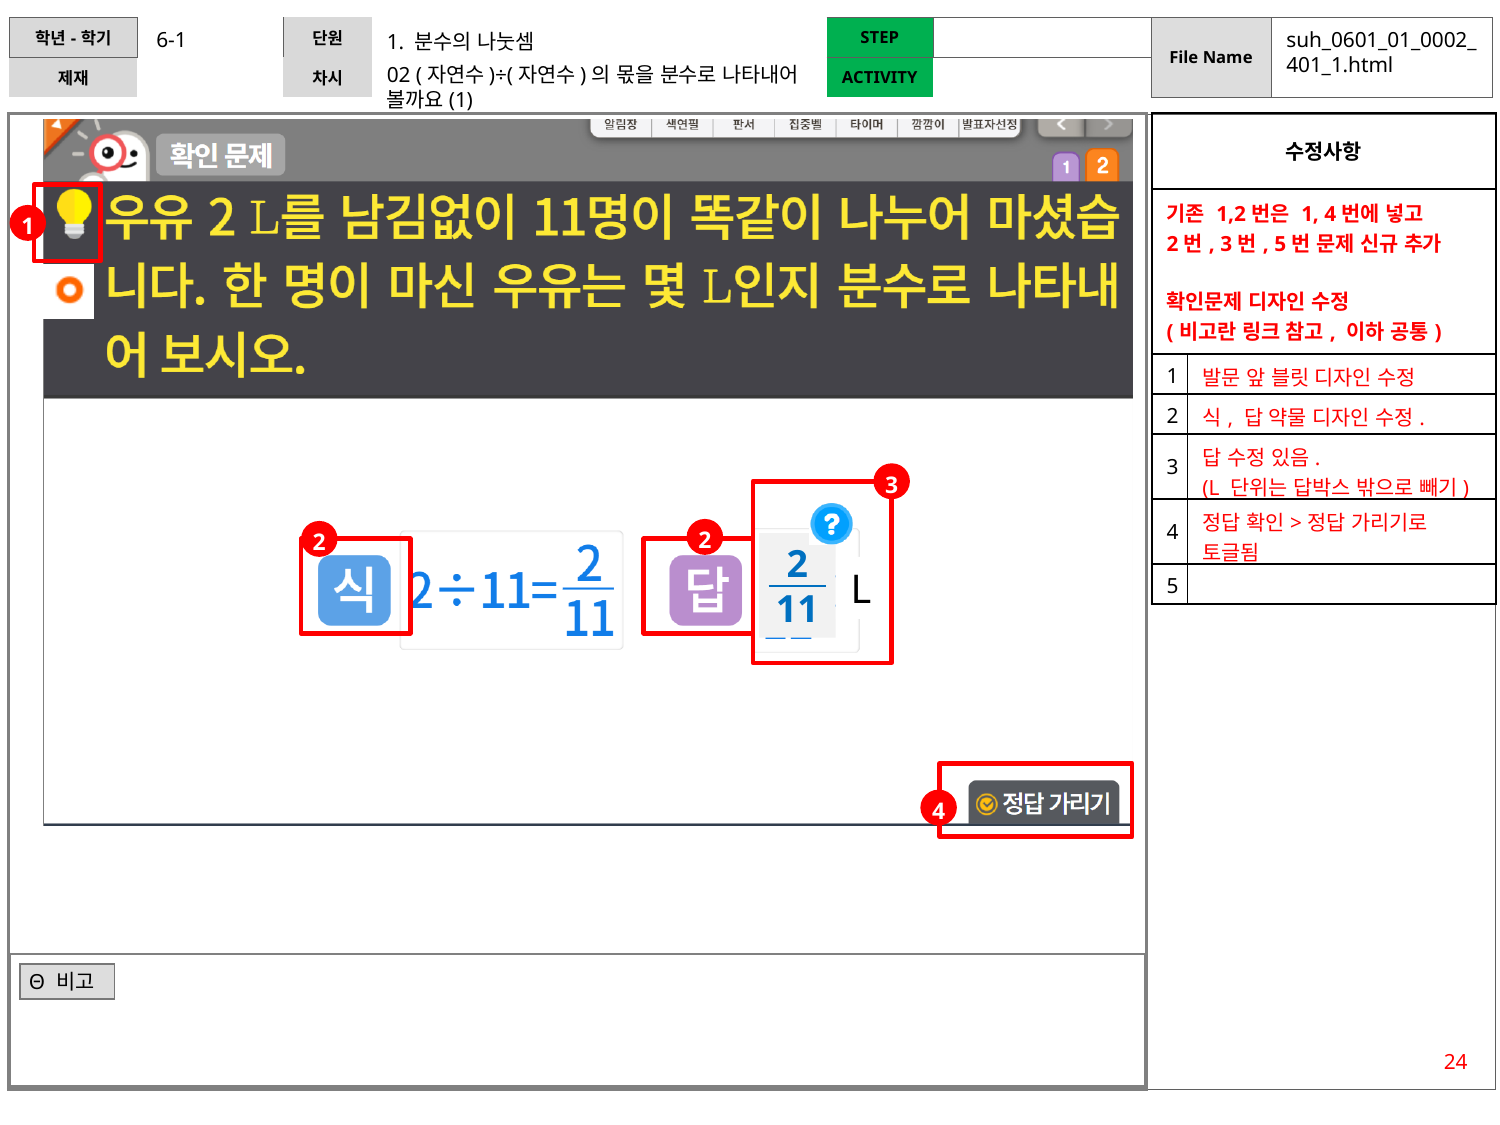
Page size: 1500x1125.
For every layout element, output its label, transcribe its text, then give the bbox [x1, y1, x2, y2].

table_cell [1188, 565, 1495, 603]
table_header 수정사항 [1153, 114, 1495, 188]
table_cell 기존 1,2번은 1, 4번에 넣고 2번, 3번, 5번 문제 신규 추가 확인문제 디자인 수정 (비고란 링크 참고, 이하 공통) [1153, 190, 1495, 353]
table_cell 식, 답 약물 디자인 수정. [1188, 395, 1495, 433]
table_cell 2 [1153, 395, 1187, 433]
table_cell 1 [1153, 355, 1187, 393]
text_box [32, 182, 37, 204]
text_box 6-1 [141, 18, 284, 55]
text_box 1. 분수의 나눗셈 [372, 21, 715, 57]
table_cell 답 수정 있음. (L 단위는 답박스 밖으로 빼기) [1188, 435, 1495, 498]
picture [42, 119, 1133, 826]
table_cell 발문 앞 블릿 디자인 수정 [1188, 355, 1495, 393]
table_cell 정답 확인>정답 가리기로 토글됨 [1188, 500, 1495, 563]
table_cell 5 [1153, 565, 1187, 603]
text_box [32, 242, 37, 263]
text_box [938, 834, 1134, 839]
table_cell 4 [1153, 500, 1187, 563]
text_box 02 (자연수)÷(자연수)의 몫을 분수로 나타내어 볼까요(1) [372, 54, 816, 102]
text_box 1 [7, 202, 37, 243]
table_cell 3 [1153, 435, 1187, 498]
text_box suh_0601_01_0002_401_1.html [1271, 18, 1500, 84]
